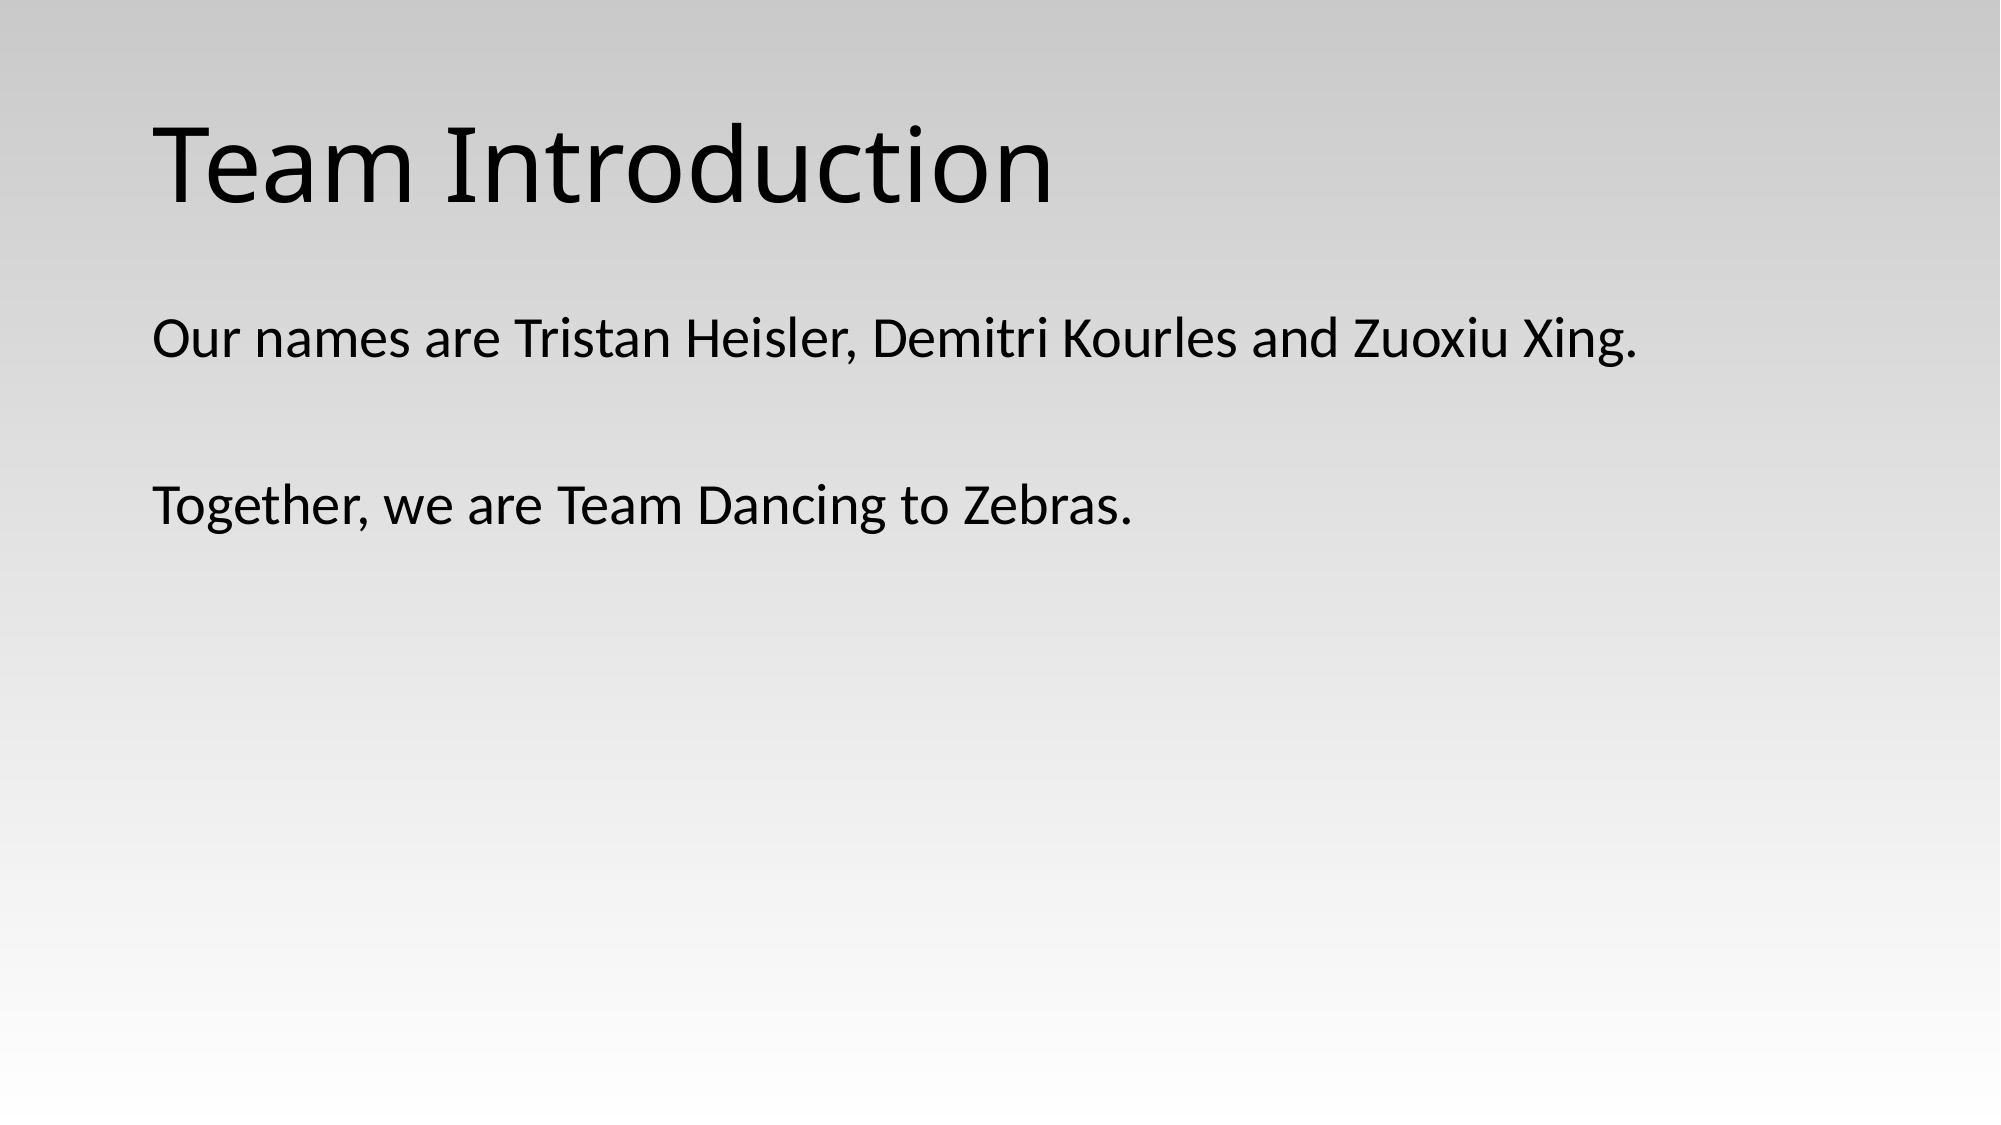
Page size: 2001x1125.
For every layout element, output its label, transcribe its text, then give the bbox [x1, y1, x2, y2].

title Team Introduction [137, 59, 1863, 278]
list Our names are Tristan Heisler, Demitri Kourles and Zuoxiu Xing. Together, we are Team Dancing to Zebras. [137, 299, 1863, 583]
